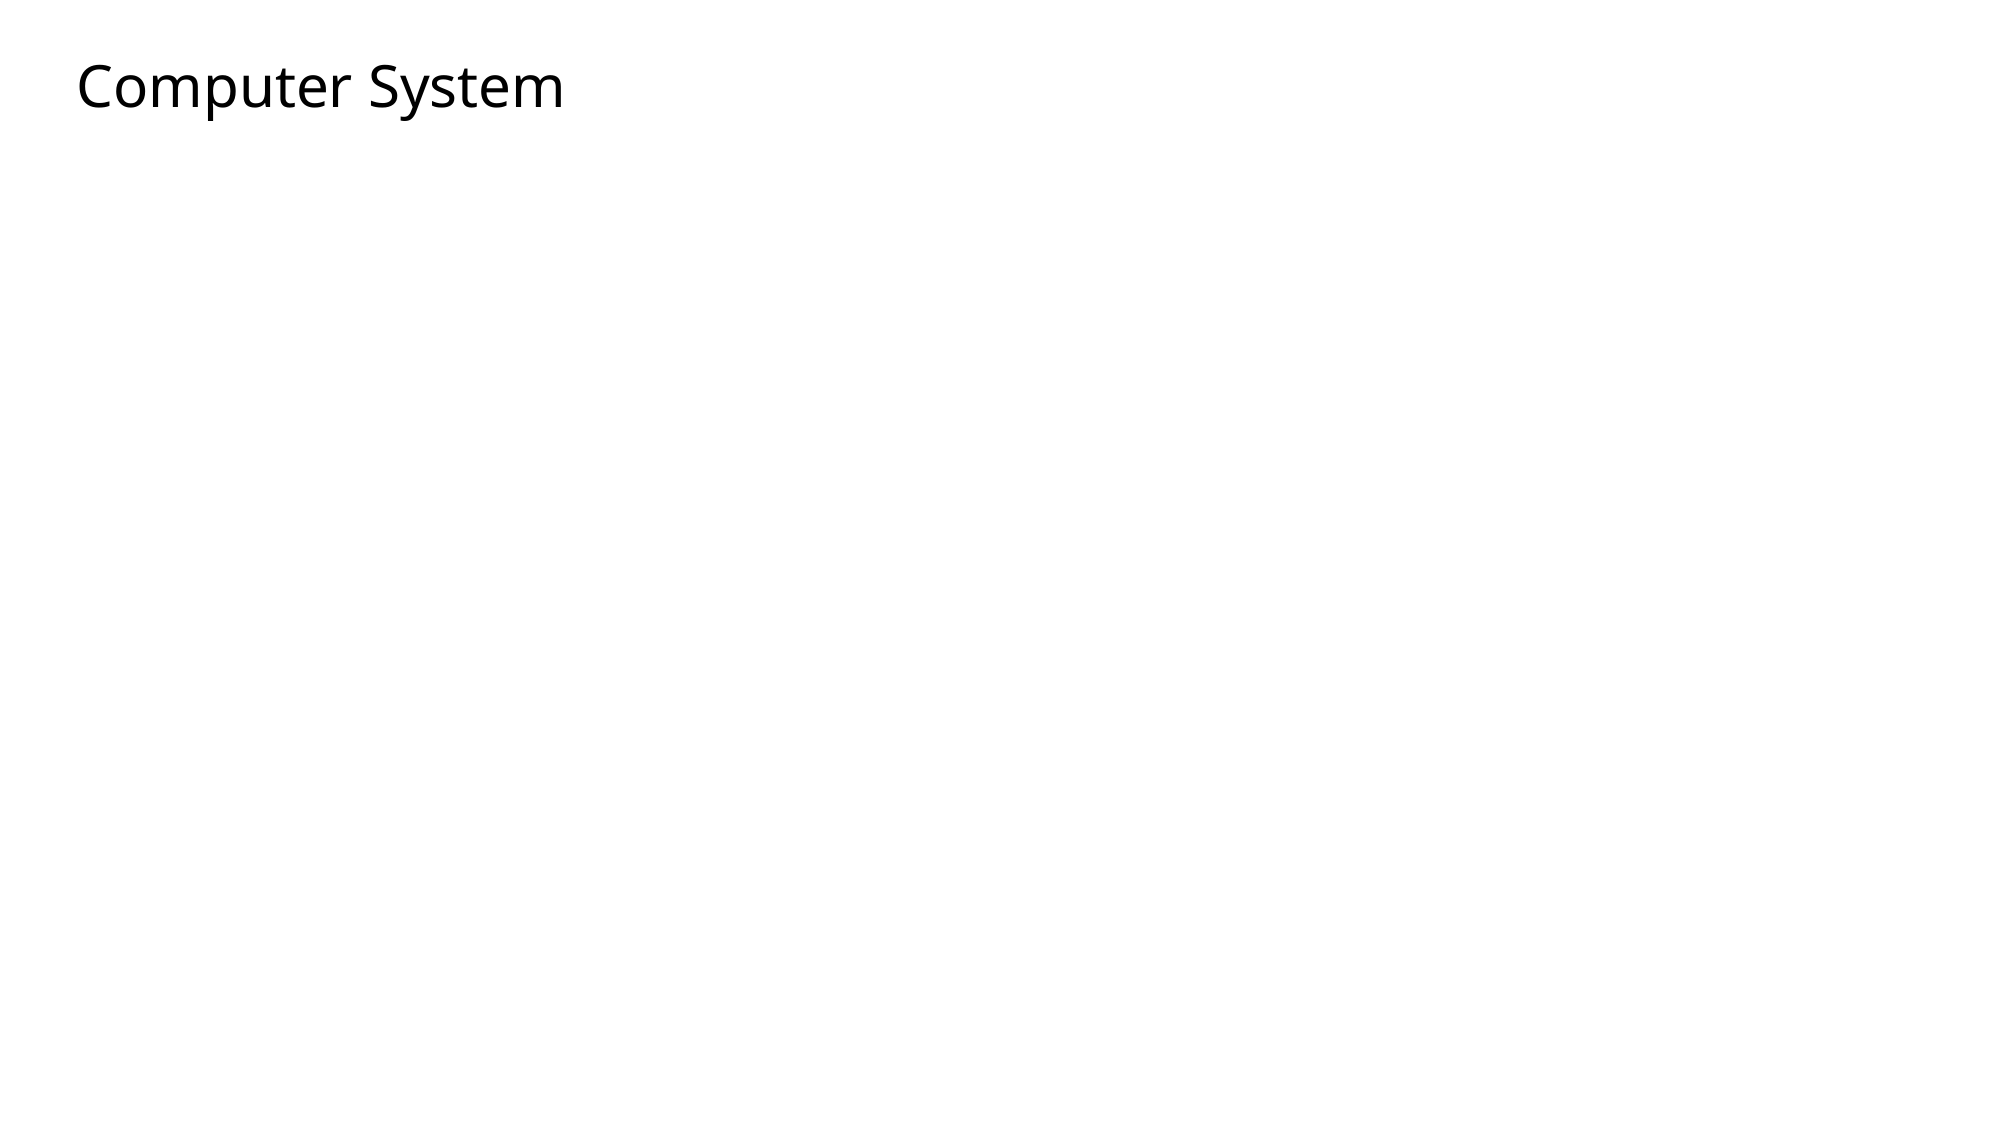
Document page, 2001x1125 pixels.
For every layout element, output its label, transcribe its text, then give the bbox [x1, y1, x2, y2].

text_box Computer System [62, 41, 581, 127]
